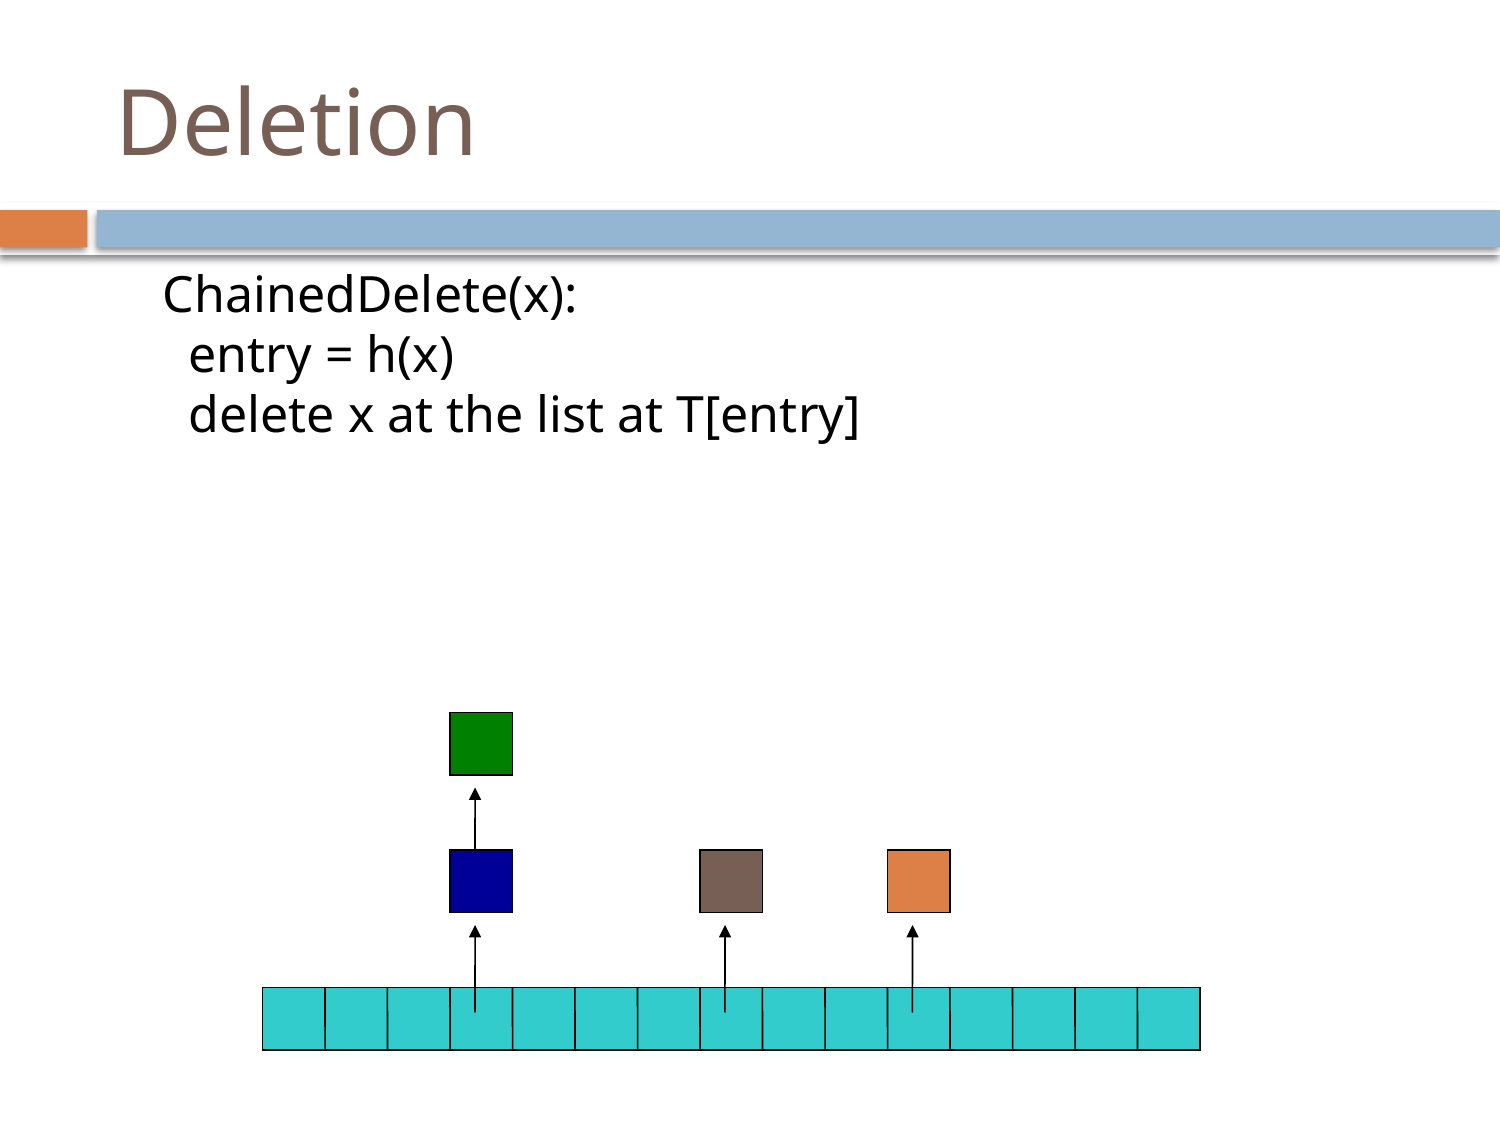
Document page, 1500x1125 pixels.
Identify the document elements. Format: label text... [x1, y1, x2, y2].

text_box [718, 924, 732, 986]
text_box ChainedDelete(x): entry = h(x) delete x at the list at T[entry] [148, 254, 877, 450]
text_box [699, 849, 763, 913]
text_box [468, 787, 482, 850]
text_box [906, 924, 919, 986]
text_box [887, 849, 950, 913]
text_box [262, 987, 1201, 1051]
text_box [468, 924, 482, 986]
title Deletion [100, 37, 1438, 200]
text_box [449, 849, 513, 913]
text_box [449, 712, 513, 775]
